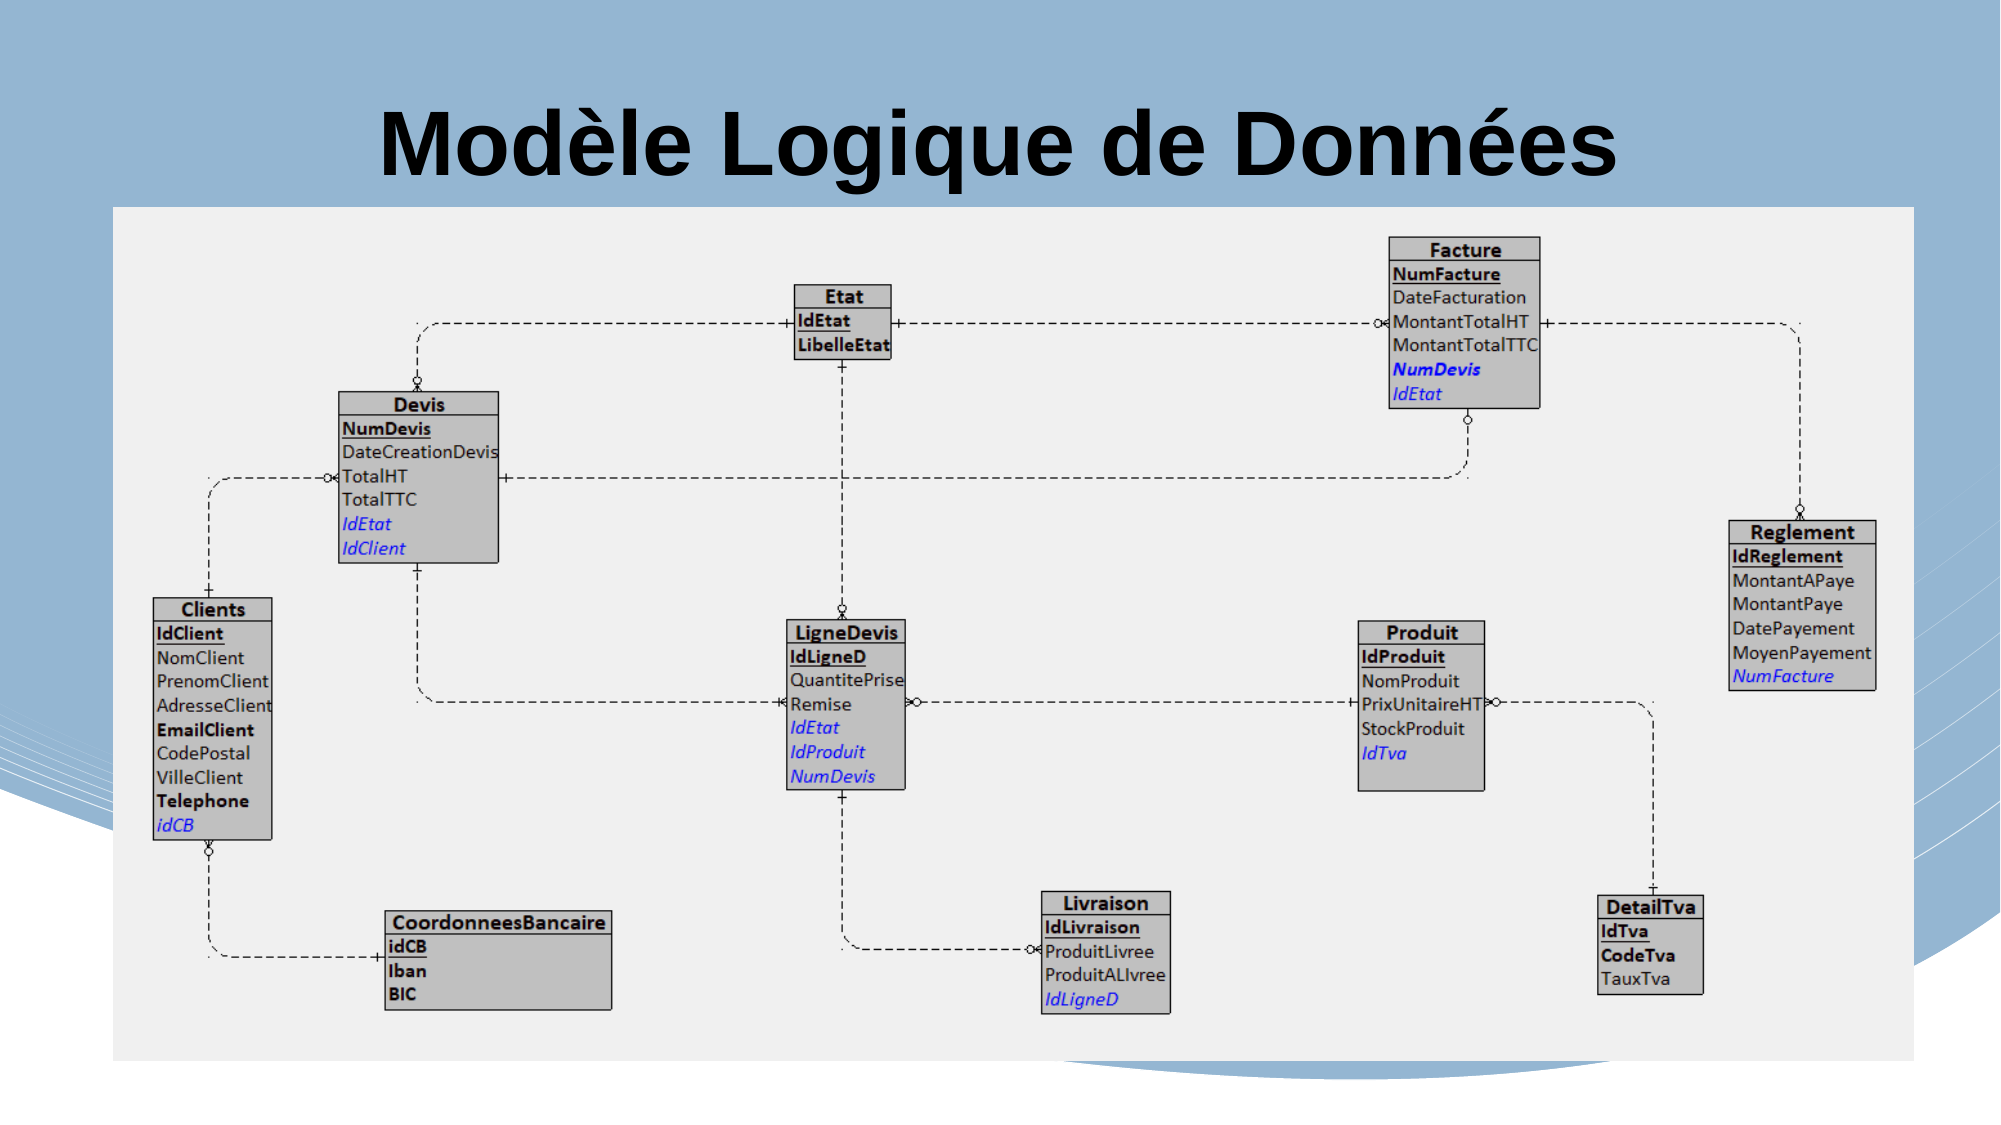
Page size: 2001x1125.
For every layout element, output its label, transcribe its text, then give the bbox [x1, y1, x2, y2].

picture [112, 206, 1914, 1061]
title Modèle Logique de Données [99, 45, 1900, 233]
